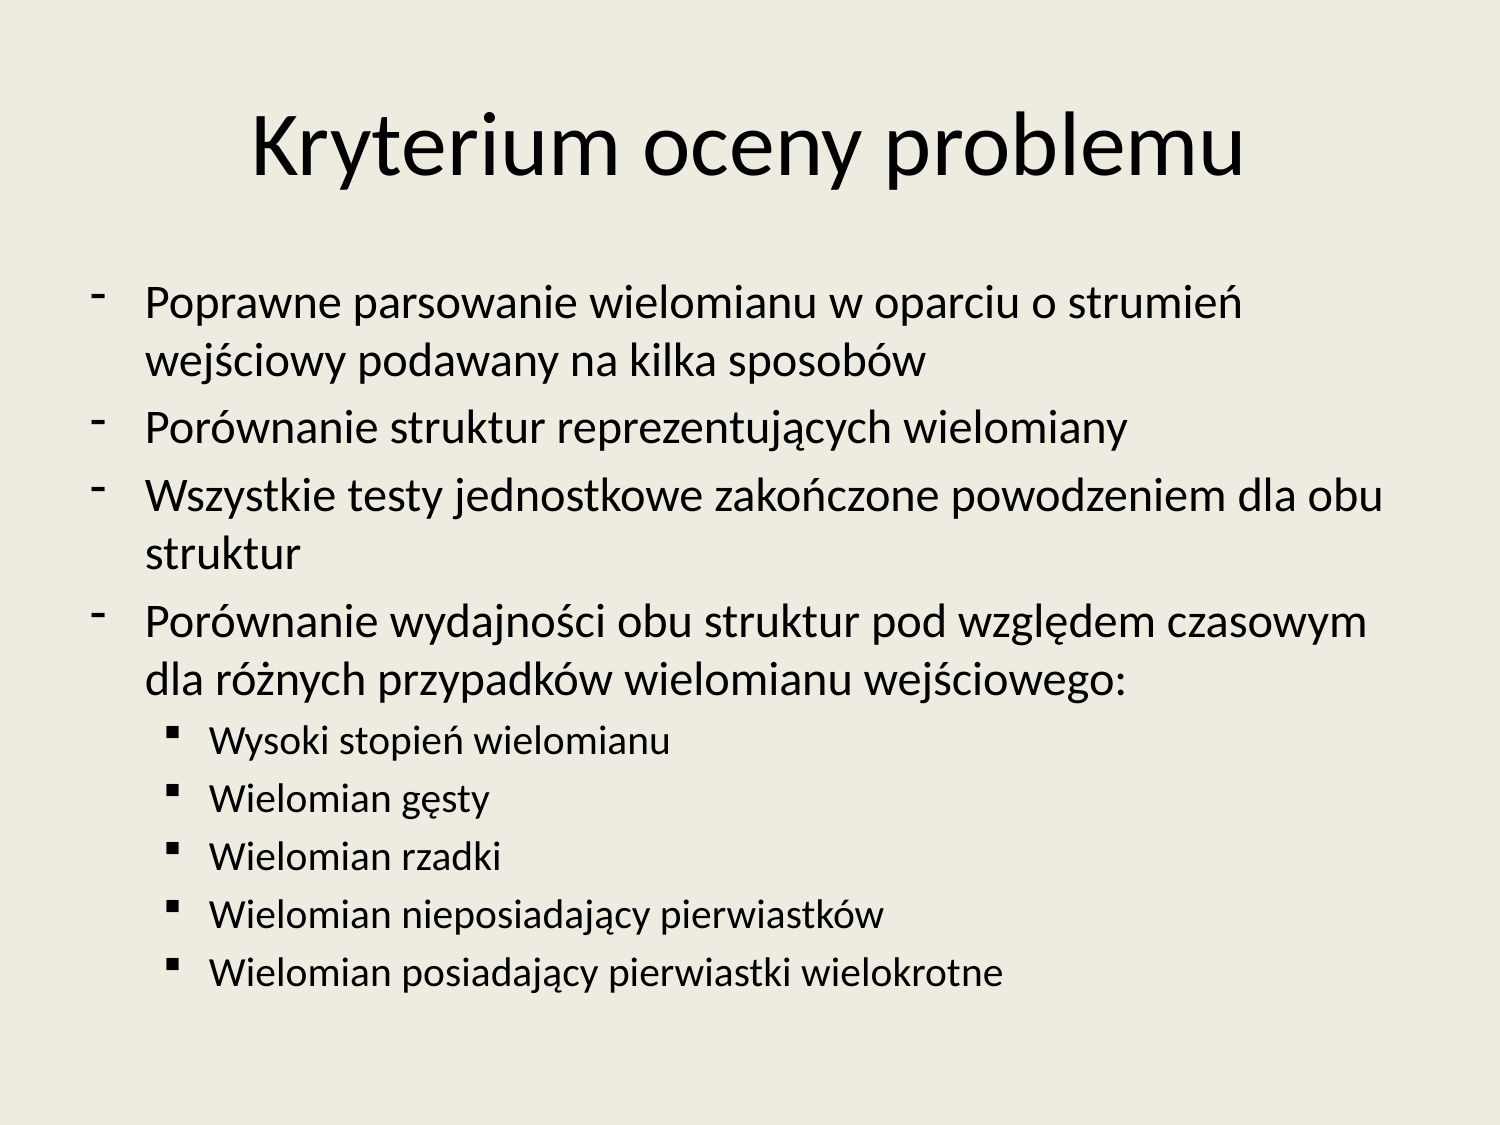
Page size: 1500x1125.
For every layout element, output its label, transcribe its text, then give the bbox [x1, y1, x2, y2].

list Poprawne parsowanie wielomianu w oparciu o strumień wejściowy podawany na kilka sposobów Porównanie struktur reprezentujących wielomiany Wszystkie testy jednostkowe zakończone powodzeniem dla obu struktur Porównanie wydajności obu struktur pod względem czasowym dla różnych przypadków wielomianu wejściowego: Wysoki stopień wielomianu Wielomian gęsty Wielomian rzadki Wielomian nieposiadający pierwiastków Wielomian posiadający pierwiastki wielokrotne [75, 262, 1425, 1005]
title Kryterium oceny problemu [75, 45, 1425, 233]
